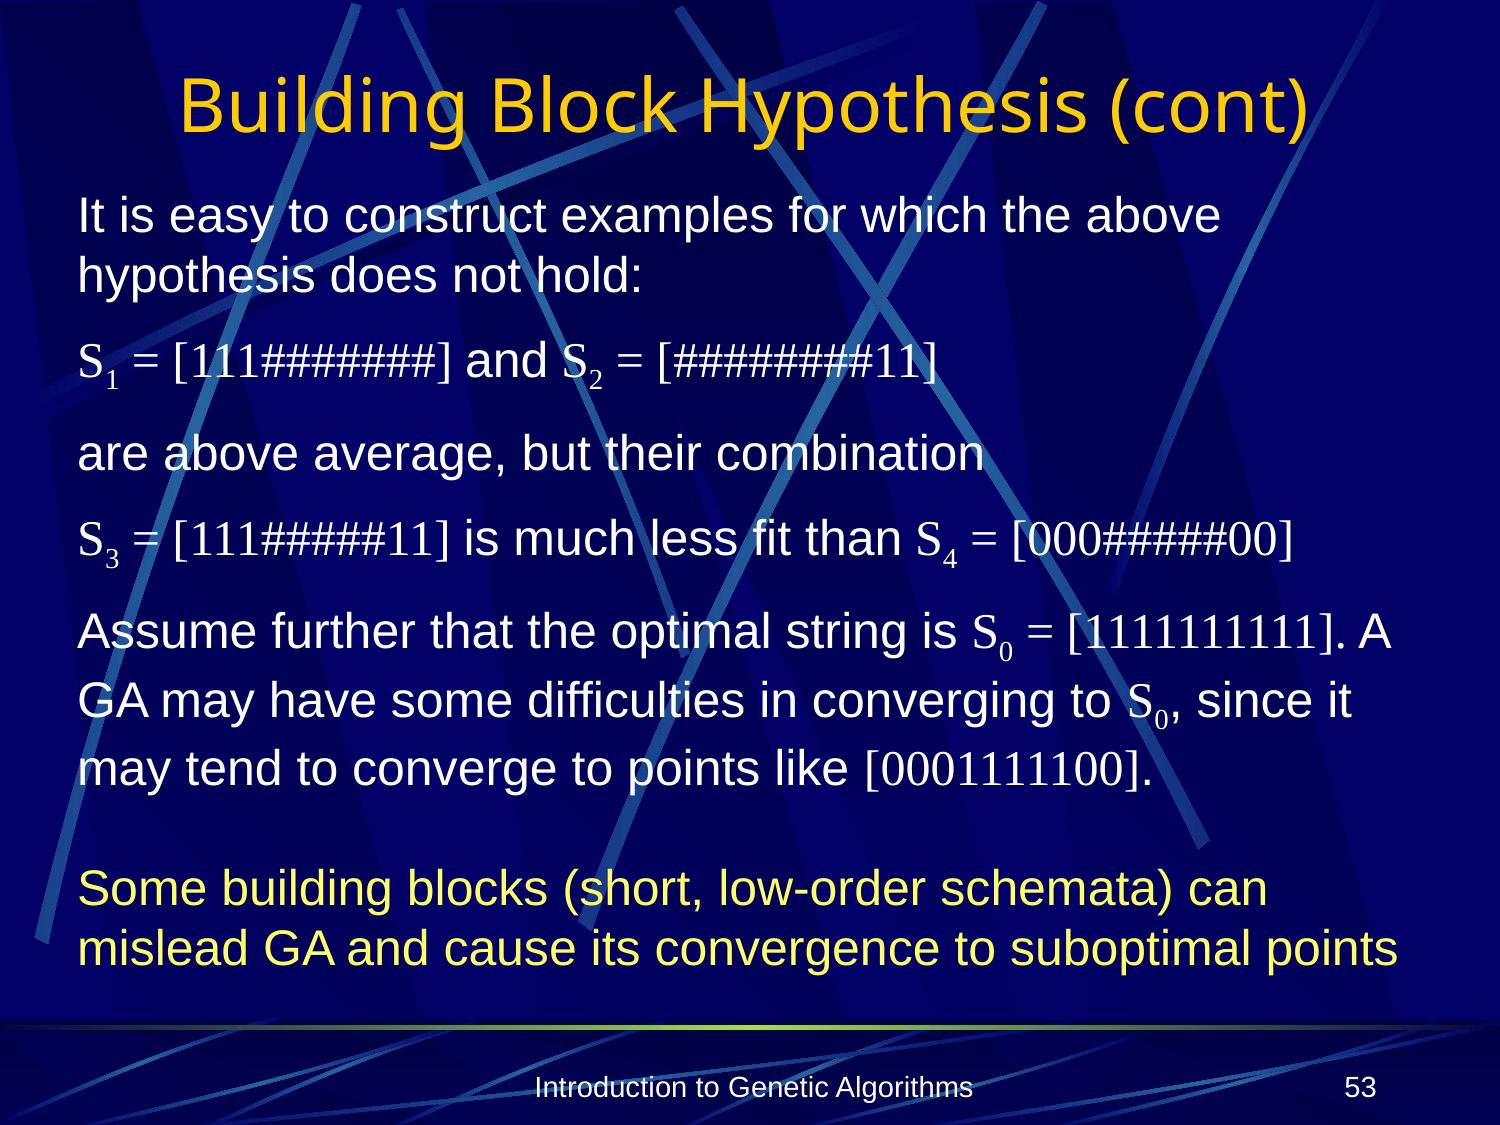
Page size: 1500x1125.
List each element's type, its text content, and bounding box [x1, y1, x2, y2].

text_box It is easy to construct examples for which the above hypothesis does not hold: S1 = [111#######] and S2 = [########11] are above average, but their combination S3 = [111#####11] is much less fit than S4 = [000#####00] Assume further that the optimal string is S0 = [1111111111]. A GA may have some difficulties in converging to S0, since it may tend to converge to points like [0001111100]. Some building blocks (short, low-order schemata) can mislead GA and cause its convergence to suboptimal points [62, 174, 1425, 983]
title Building Block Hypothesis (cont) [24, 49, 1463, 156]
slide_number 53 [1079, 1035, 1393, 1111]
footer Introduction to Genetic Algorithms [516, 1035, 993, 1111]
